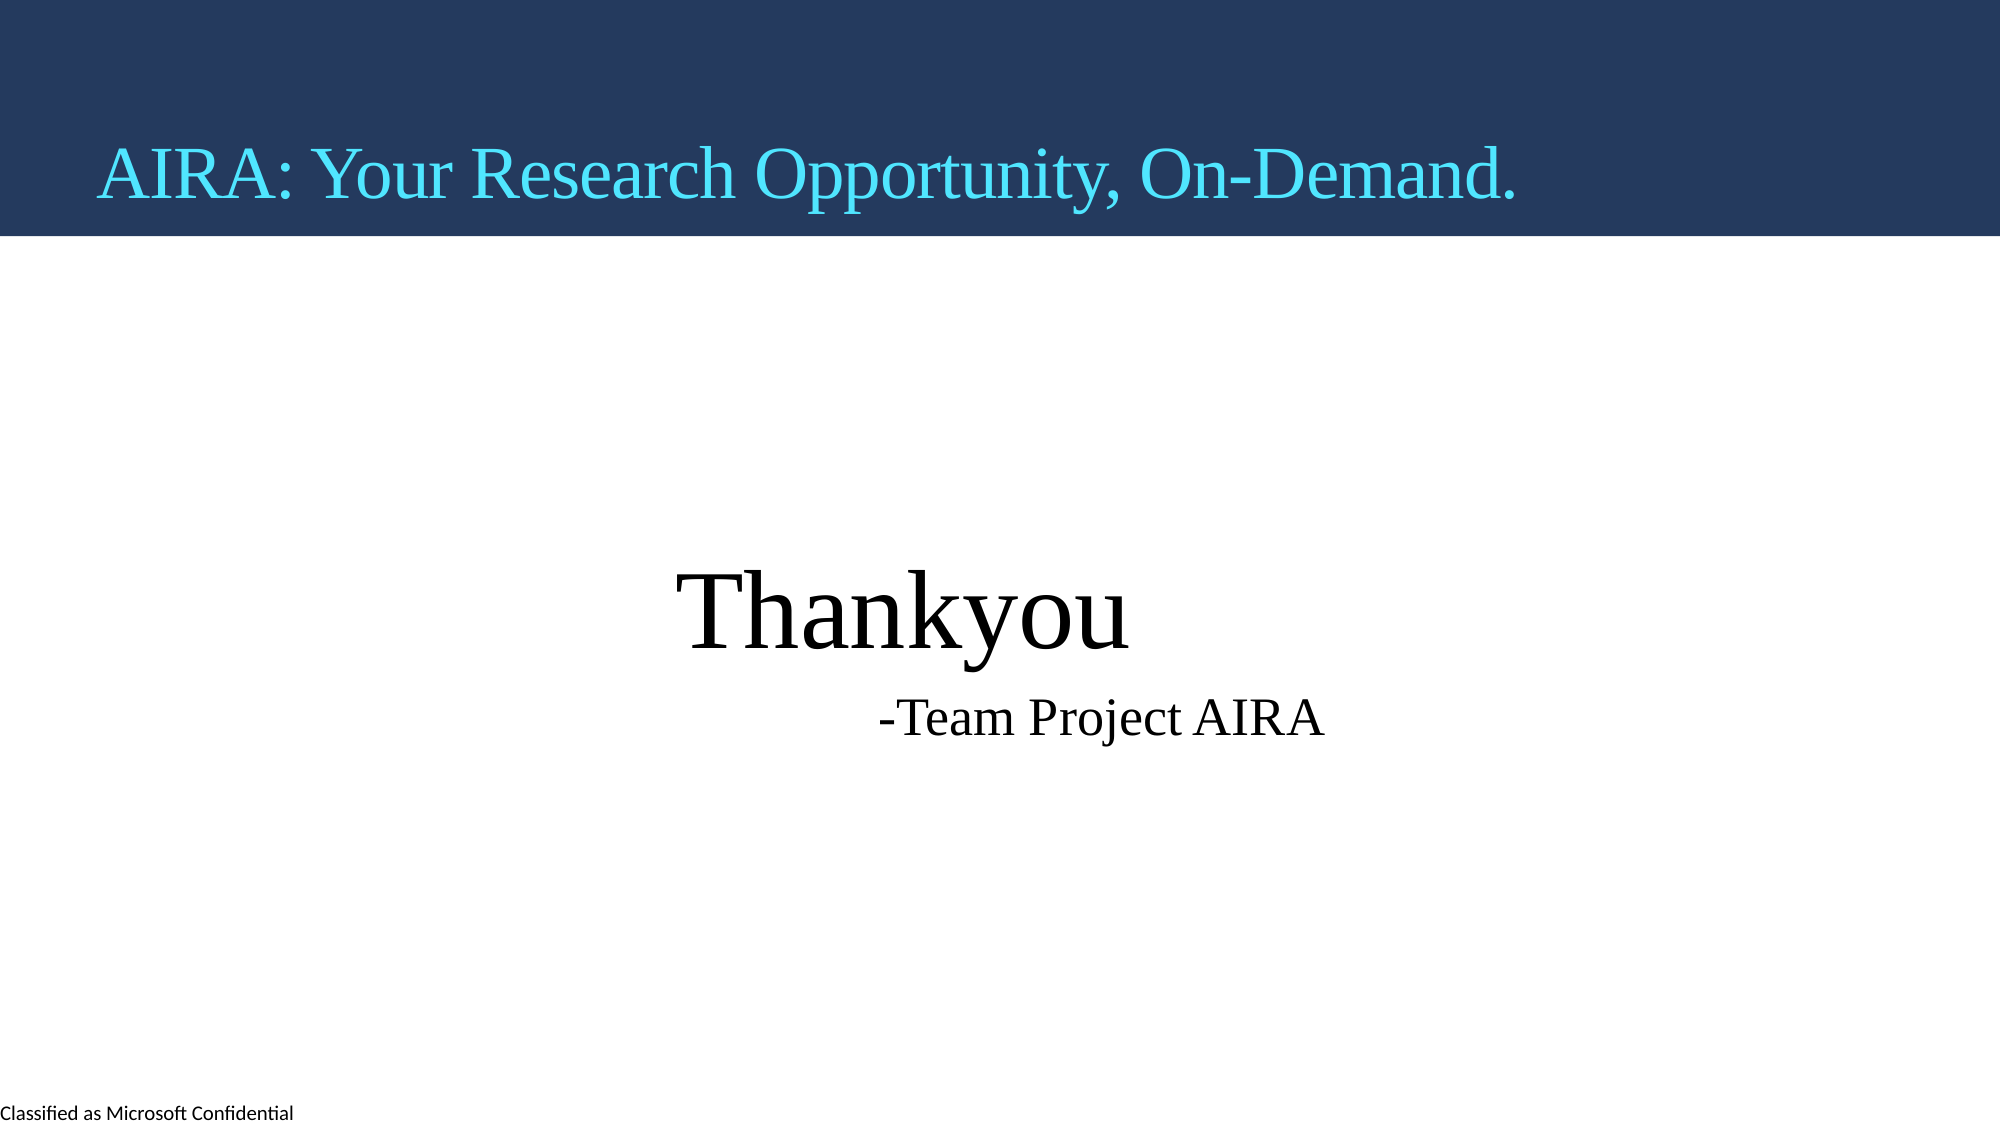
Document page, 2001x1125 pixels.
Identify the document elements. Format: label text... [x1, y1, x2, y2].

list Thankyou -Team Project AIRA [675, 535, 1531, 751]
title AIRA: Your Research Opportunity, On-Demand. [96, 122, 1904, 214]
